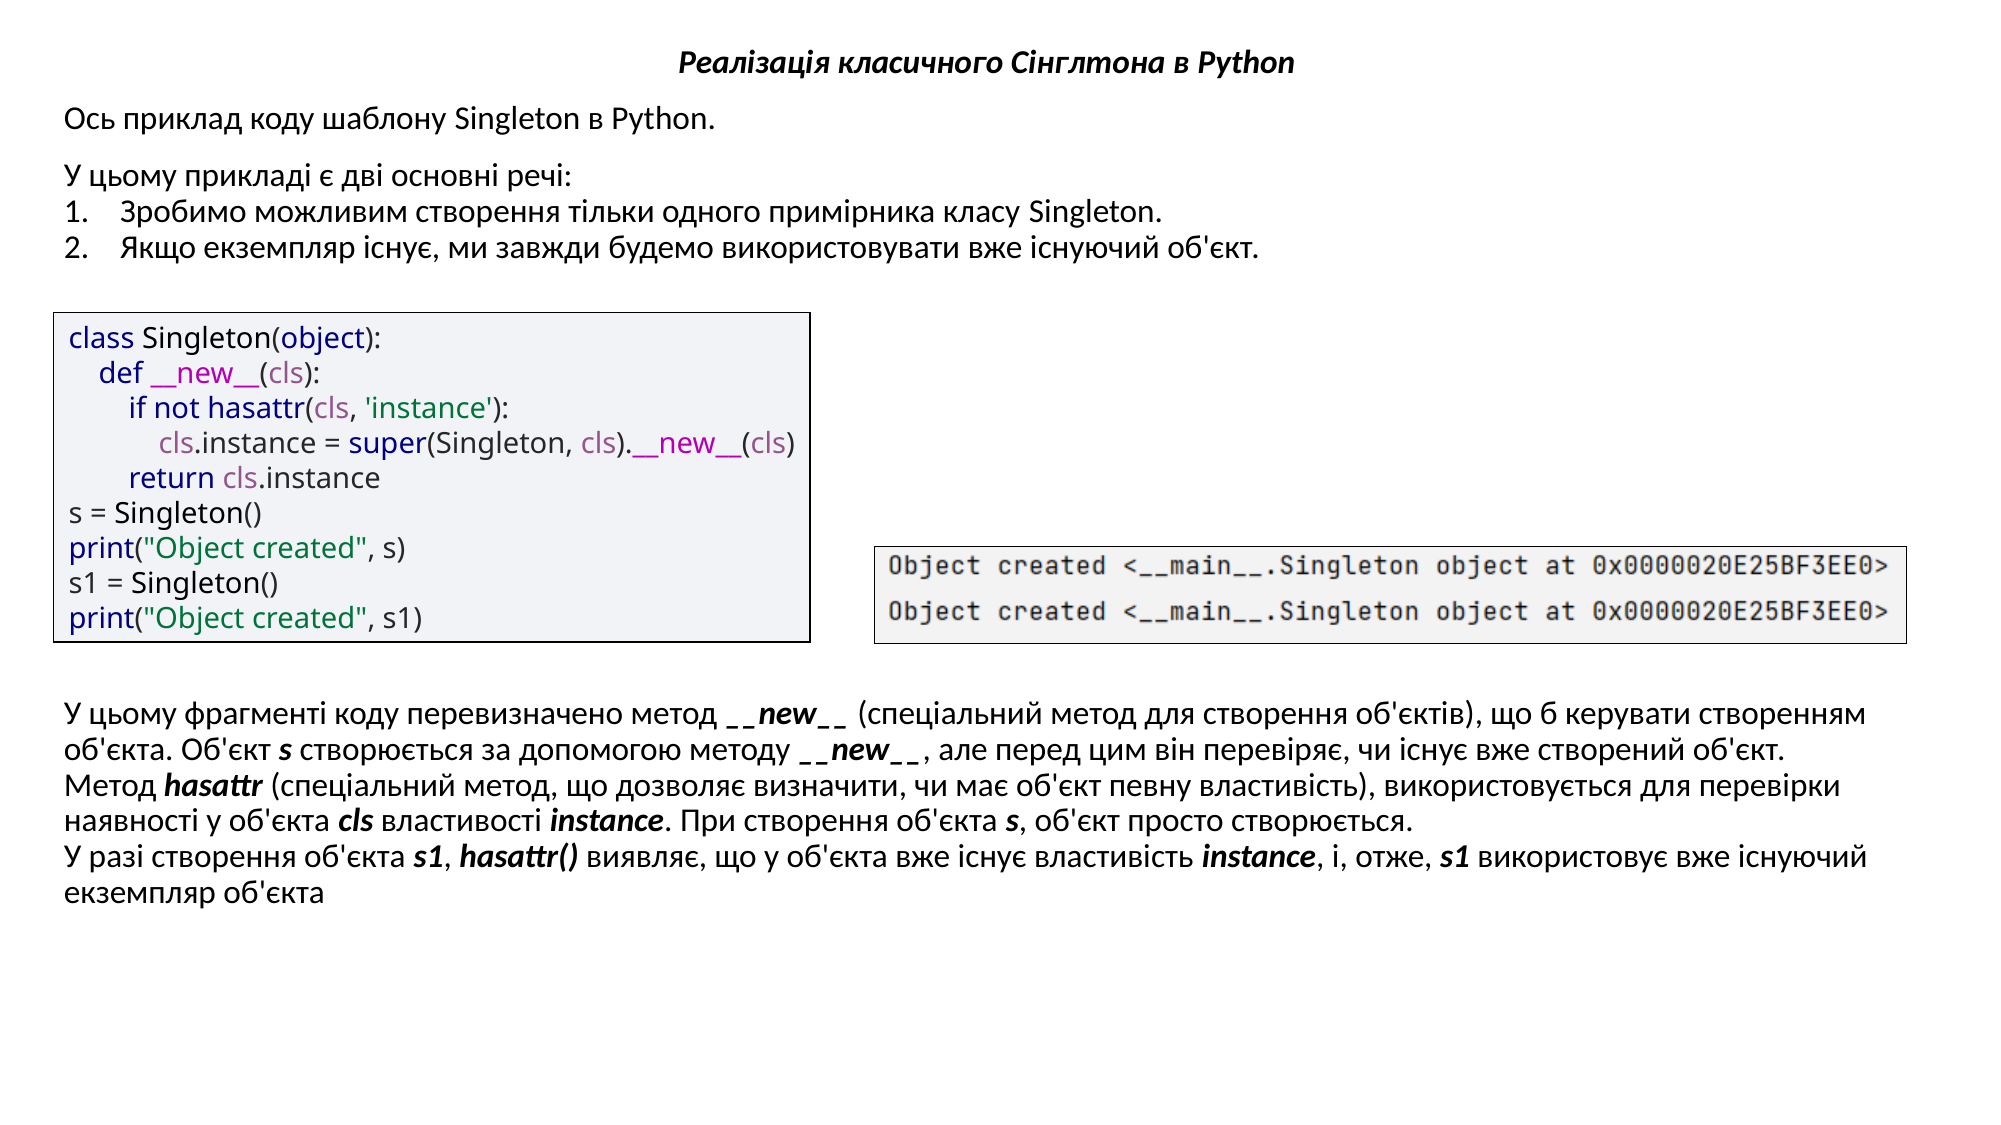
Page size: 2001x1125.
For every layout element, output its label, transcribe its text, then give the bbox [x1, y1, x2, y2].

picture [874, 546, 1907, 644]
list Реалізація класичного Сінглтона в Python Ось приклад коду шаблону Singleton в Python. У цьому прикладі є дві основні речі: Зробимо можливим створення тільки одного примірника класу Singleton. Якщо екземпляр існує, ми завжди будемо використовувати вже існуючий об'єкт. У цьому фрагменті коду перевизначено метод __new__ (спеціальний метод для створення об'єктів), що б керувати створенням об'єкта. Об'єкт s створюється за допомогою методу __new__, але перед цим він перевіряє, чи існує вже створений об'єкт. Метод hasattr (спеціальний метод, що дозволяє визначити, чи має об'єкт певну властивість), використовується для перевірки наявності у об'єкта cls властивості instance. При створення об'єкта s, об'єкт просто створюється. У разі створення об'єкта s1, hasattr() виявляє, що у об'єкта вже існує властивість instance, і, отже, s1 використовує вже існуючий екземпляр об'єкта [49, 37, 1933, 1076]
text_box class Singleton(object): def __new__(cls): if not hasattr(cls, 'instance'): cls.instance = super(Singleton, cls).__new__(cls) return cls.instance s = Singleton() print("Object created", s) s1 = Singleton() print("Object created", s1) [53, 312, 810, 642]
